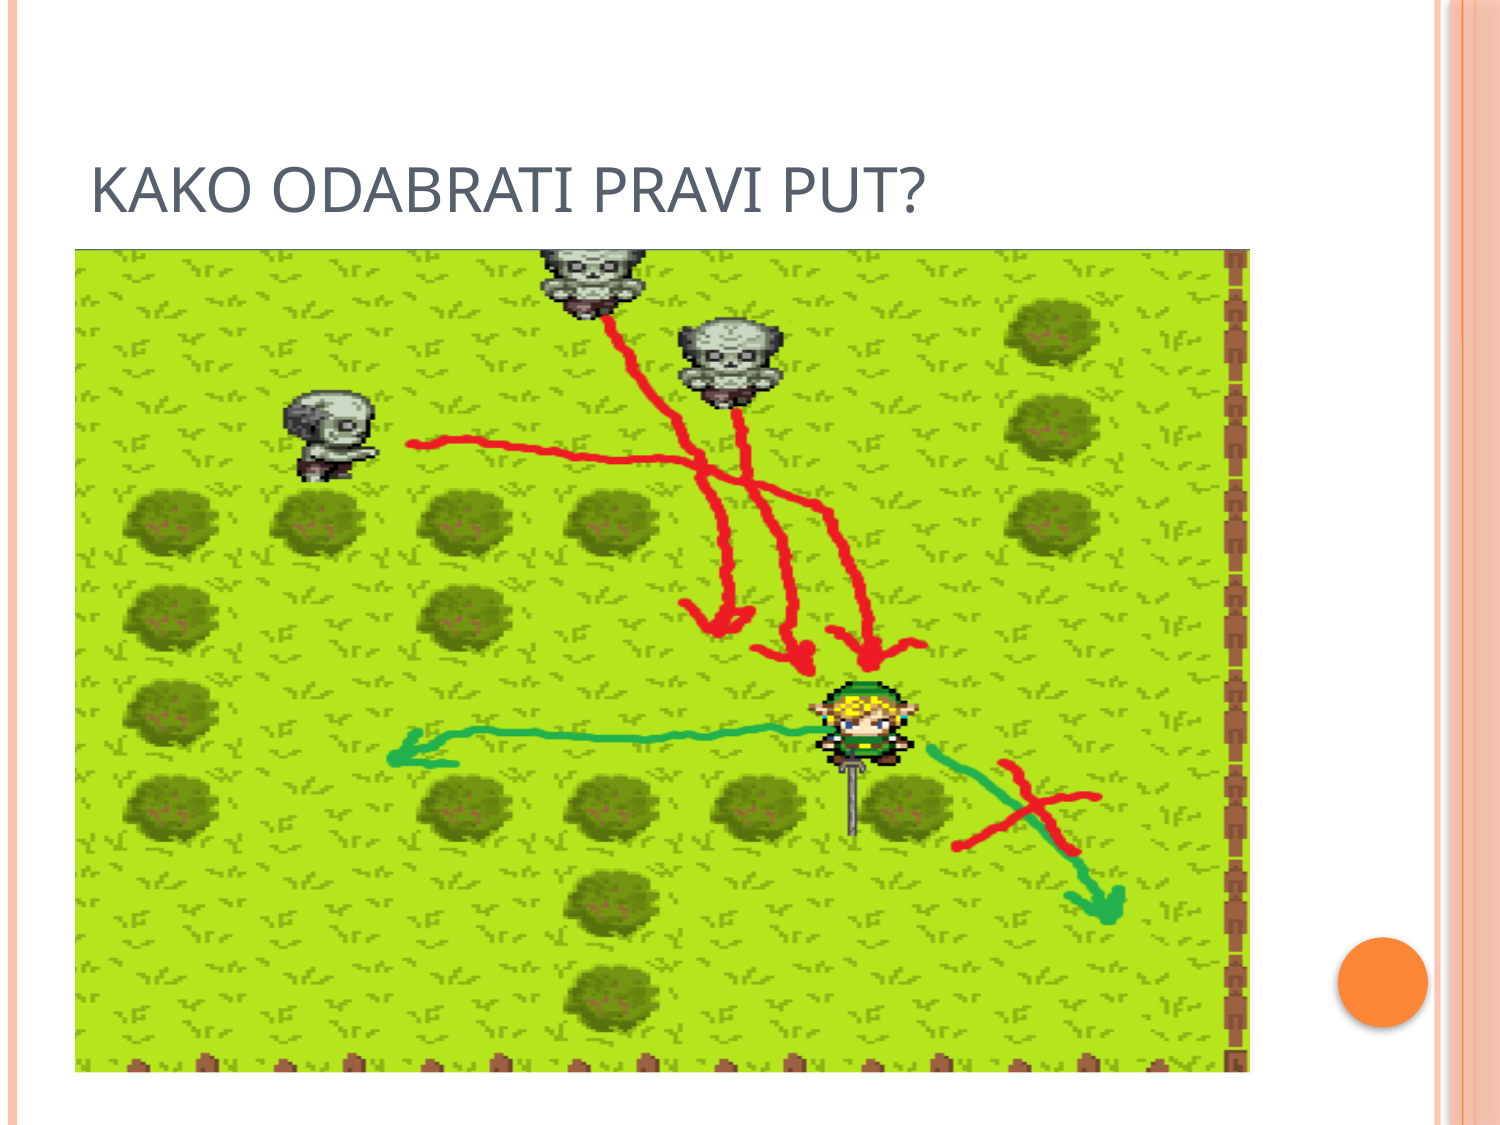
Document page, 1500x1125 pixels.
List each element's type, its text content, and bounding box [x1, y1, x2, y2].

picture [74, 249, 1251, 1074]
title Kako odabrati pravi put? [75, 45, 1300, 233]
